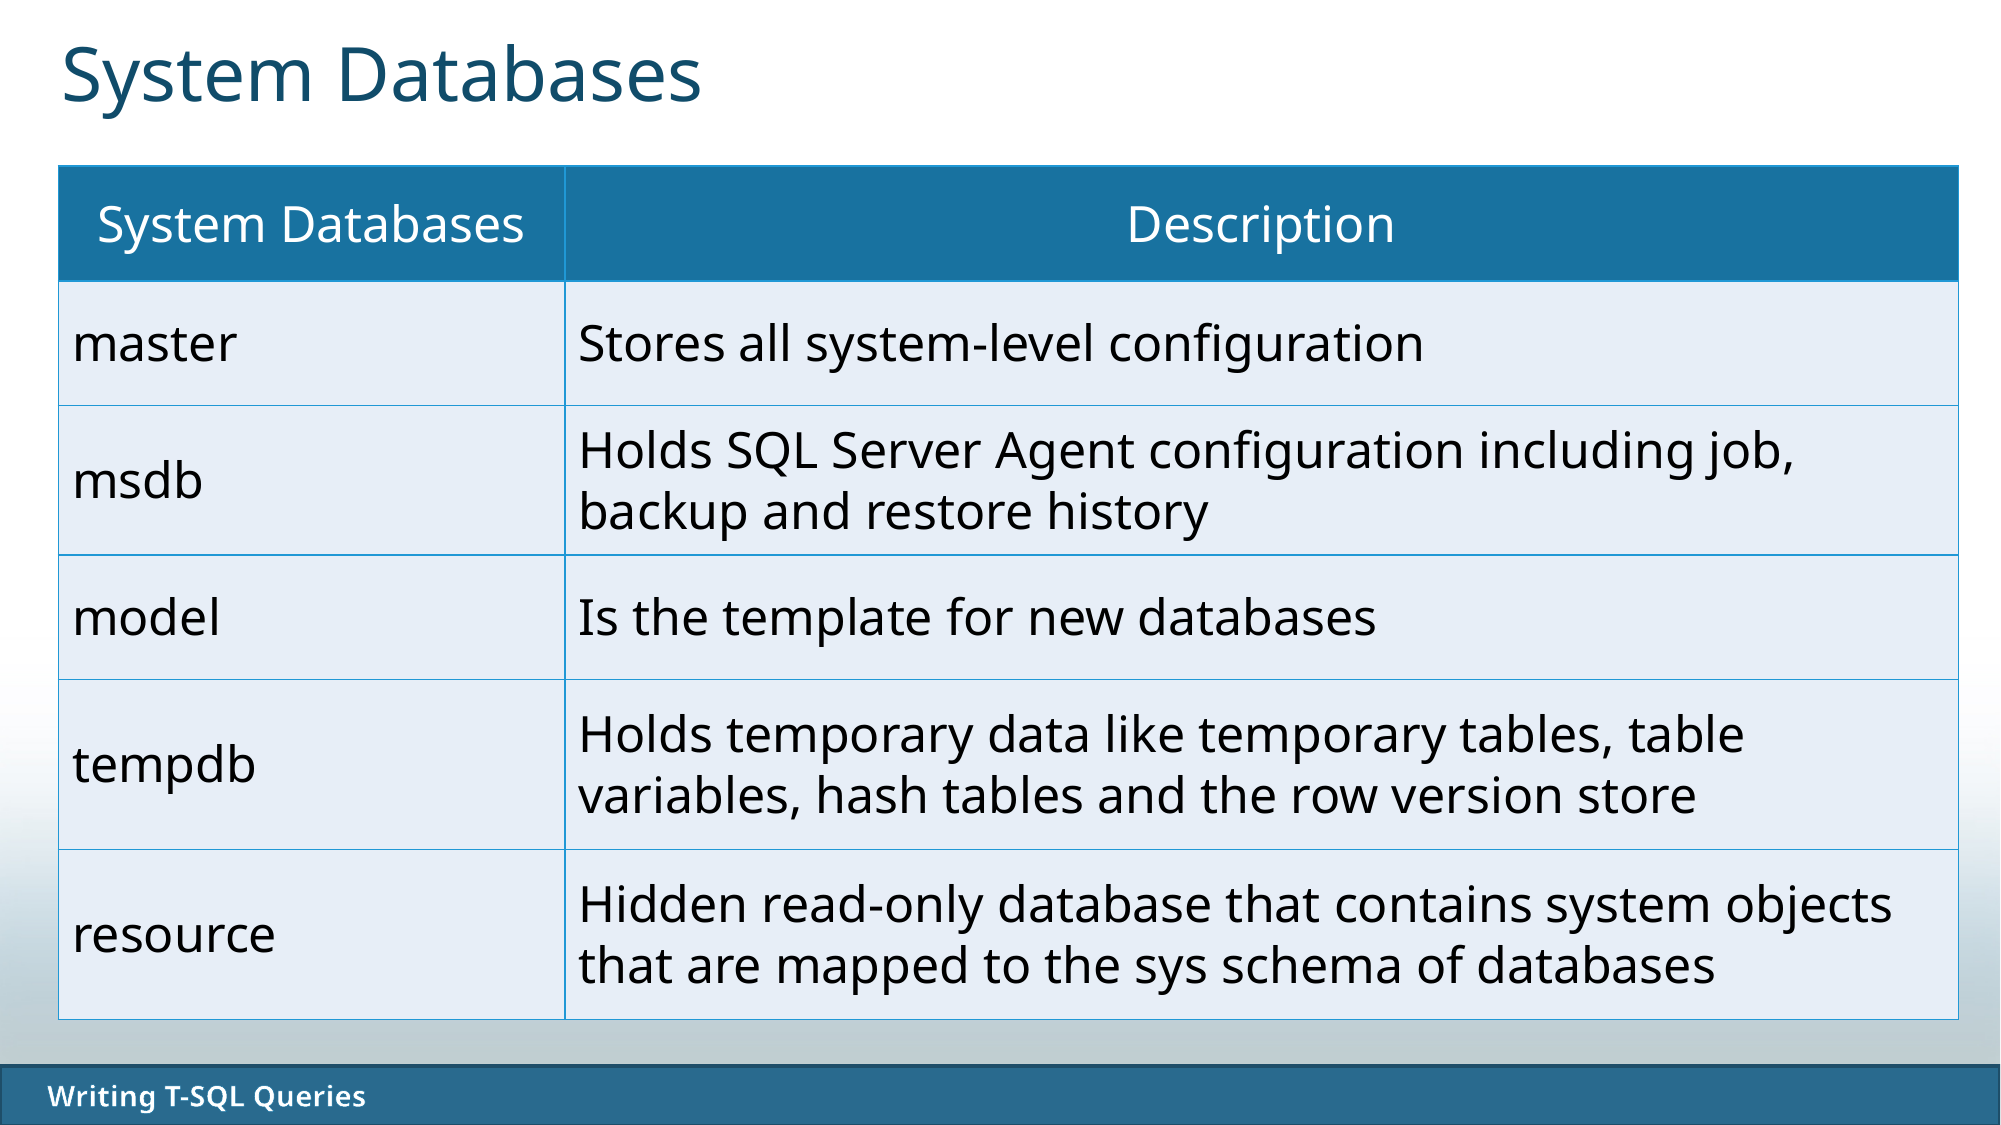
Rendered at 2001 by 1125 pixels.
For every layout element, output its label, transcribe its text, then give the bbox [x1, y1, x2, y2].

table_cell Holds SQL Server Agent configuration including job, backup and restore history [566, 406, 1958, 554]
table_cell Is the template for new databases [566, 556, 1958, 679]
table_cell model [59, 556, 564, 679]
picture [0, 0, 2001, 1064]
table_cell master [59, 282, 564, 405]
table_cell tempdb [59, 680, 564, 849]
table_cell Holds temporary data like temporary tables, table variables, hash tables and the row version store [566, 680, 1958, 849]
table_cell msdb [59, 406, 564, 554]
table_header Description [566, 167, 1958, 280]
table_cell resource [59, 850, 564, 1019]
table_cell Stores all system-level configuration [566, 282, 1958, 405]
title System Databases [46, 35, 1959, 184]
table_header System Databases [59, 167, 564, 280]
table_cell Hidden read-only database that contains system objects that are mapped to the sys schema of databases [566, 850, 1958, 1019]
